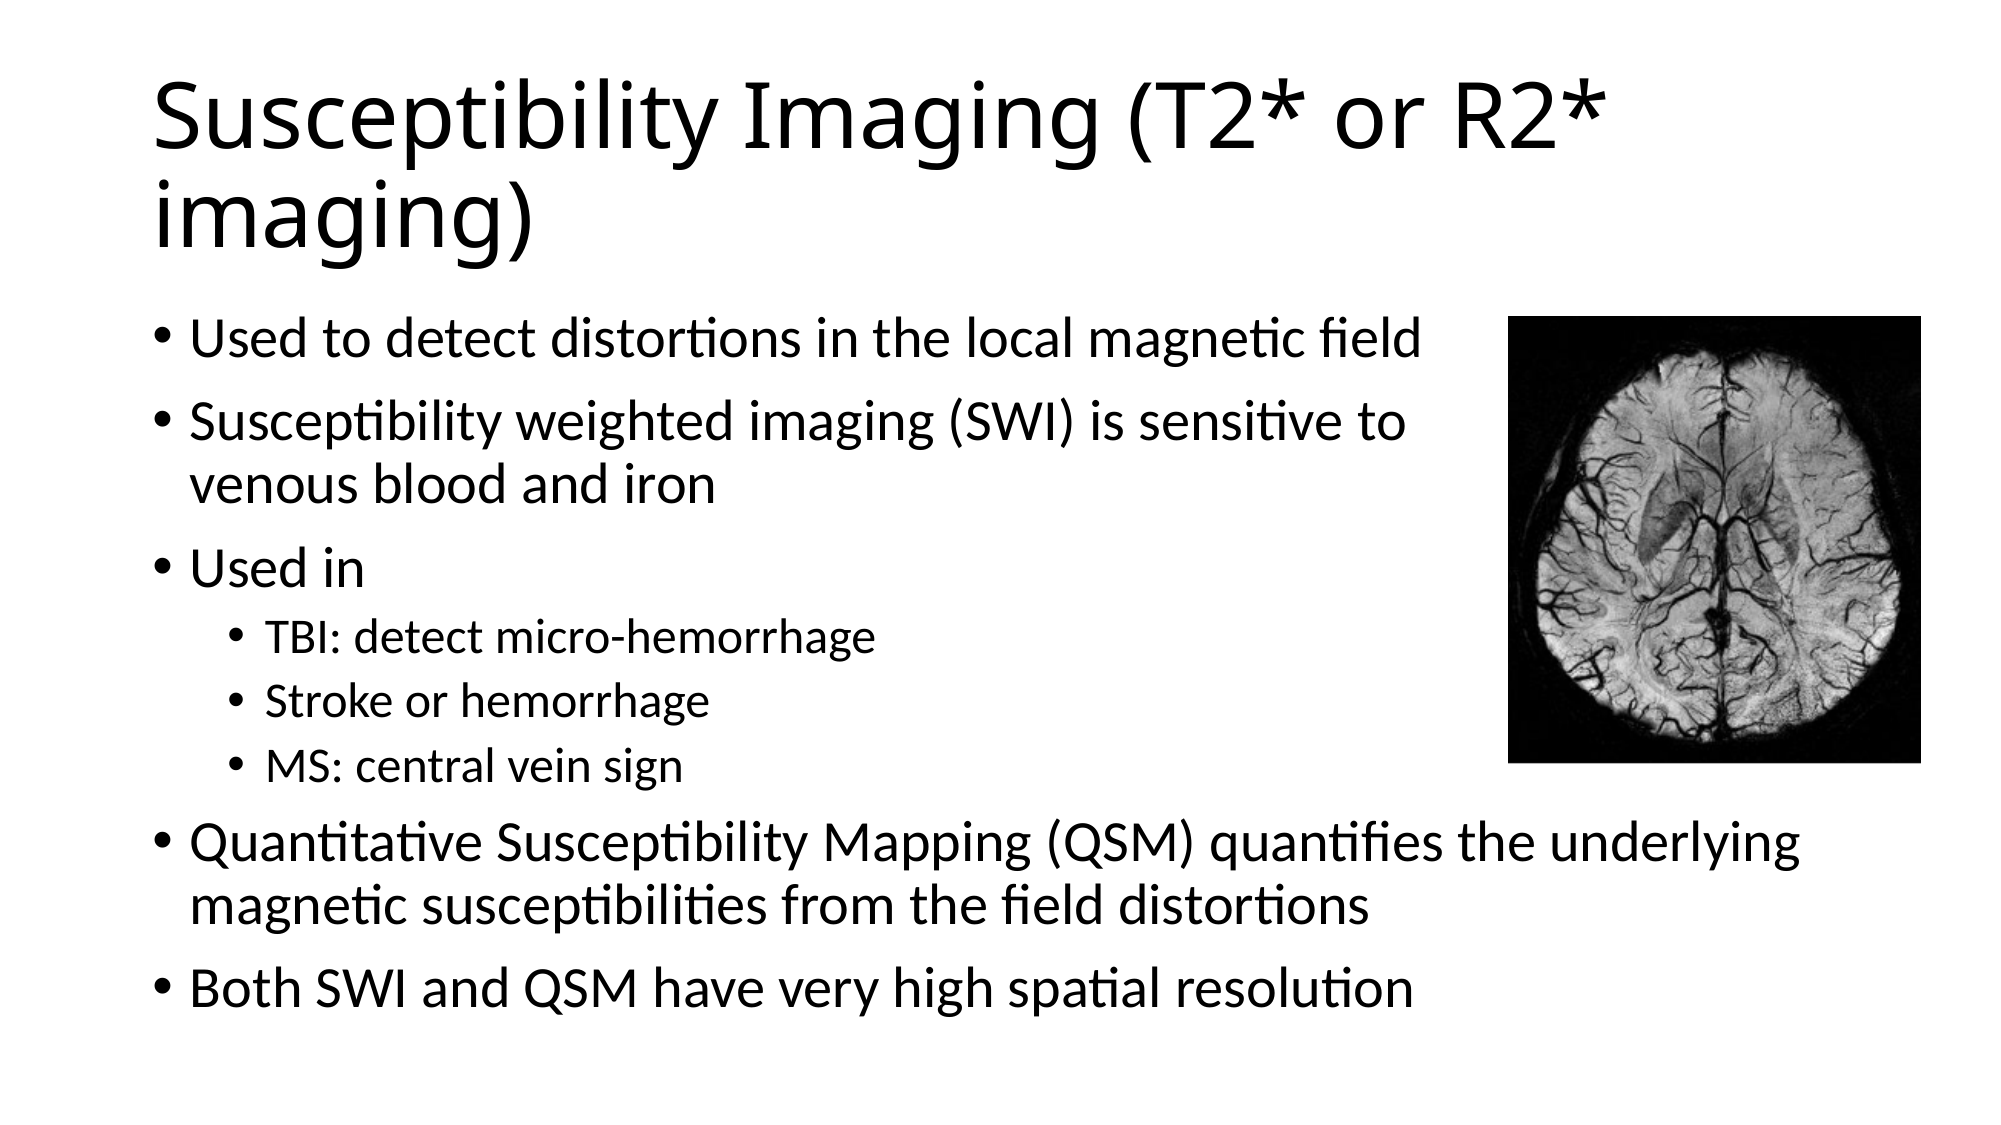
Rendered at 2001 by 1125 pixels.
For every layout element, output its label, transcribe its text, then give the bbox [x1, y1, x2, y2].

picture [1508, 316, 1921, 765]
list Used to detect distortions in the local magnetic field Susceptibility weighted imaging (SWI) is sensitive to venous blood and iron Used in TBI: detect micro-hemorrhage Stroke or hemorrhage MS: central vein sign [137, 299, 1536, 803]
text_box Quantitative Susceptibility Mapping (QSM) quantifies the underlying magnetic susceptibilities from the field distortions Both SWI and QSM have very high spatial resolution [137, 803, 1863, 1125]
title Susceptibility Imaging (T2* or R2* imaging) [137, 59, 1863, 278]
